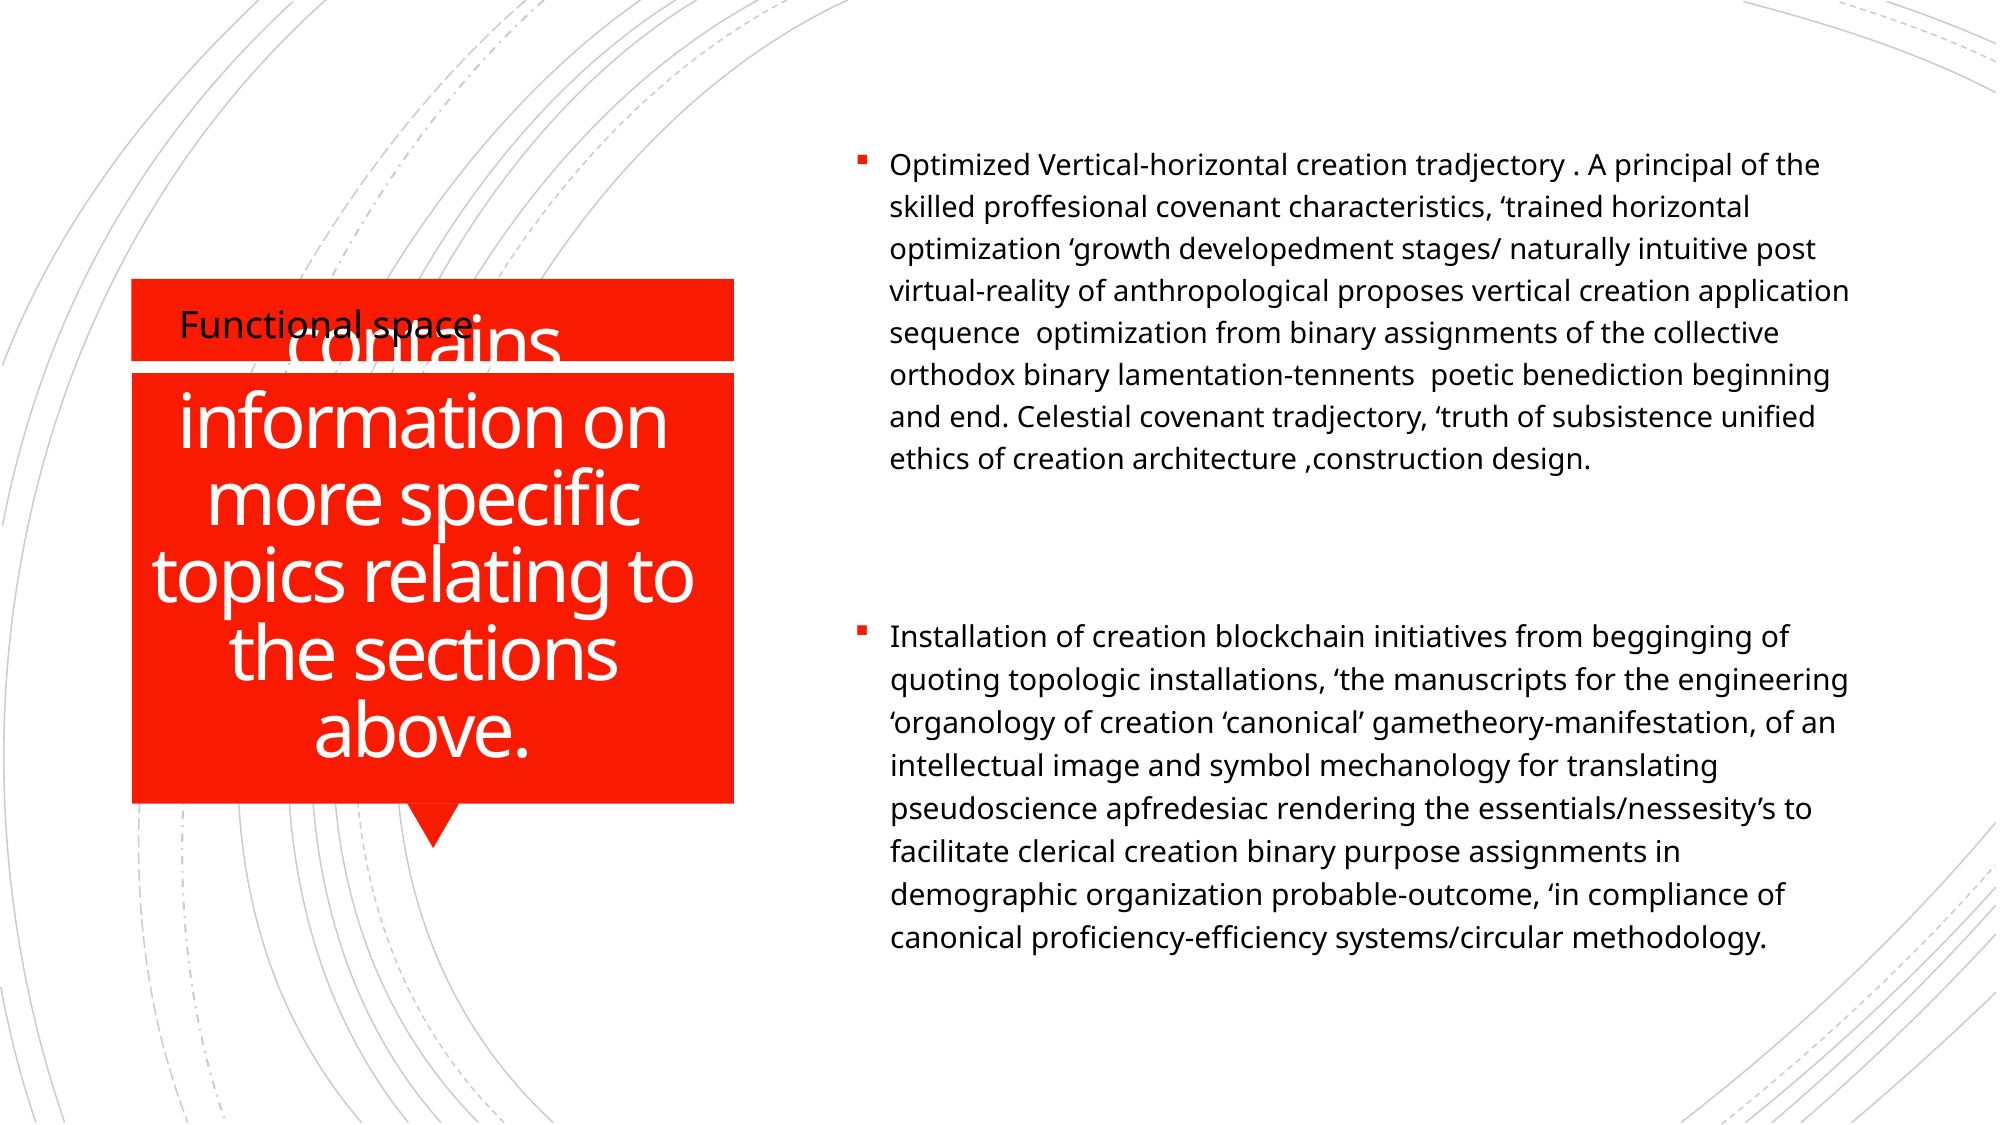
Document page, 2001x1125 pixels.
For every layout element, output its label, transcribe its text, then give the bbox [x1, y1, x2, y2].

list Installation of creation blockchain initiatives from begginging of quoting topologic installations, ‘the manuscripts for the engineering ‘organology of creation ‘canonical’ gametheory-manifestation, of an intellectual image and symbol mechanology for translating pseudoscience apfredesiac rendering the essentials/nessesity’s to facilitate clerical creation binary purpose assignments in demographic organization probable-outcome, ‘in compliance of canonical proficiency-efficiency systems/circular methodology. [839, 602, 1869, 994]
list Optimized Vertical-horizontal creation tradjectory . A principal of the skilled proffesional covenant characteristics, ‘trained horizontal optimization ‘growth developedment stages/ naturally intuitive post virtual-reality of anthropological proposes vertical creation application sequence optimization from binary assignments of the collective orthodox binary lamentation-tennents poetic benediction beginning and end. Celestial covenant tradjectory, ‘truth of subsistence unified ethics of creation architecture ,construction design. [840, 131, 1869, 523]
text_box Functional space [164, 293, 711, 354]
title contains information on more specific topics relating to the sections above. [135, 293, 711, 789]
